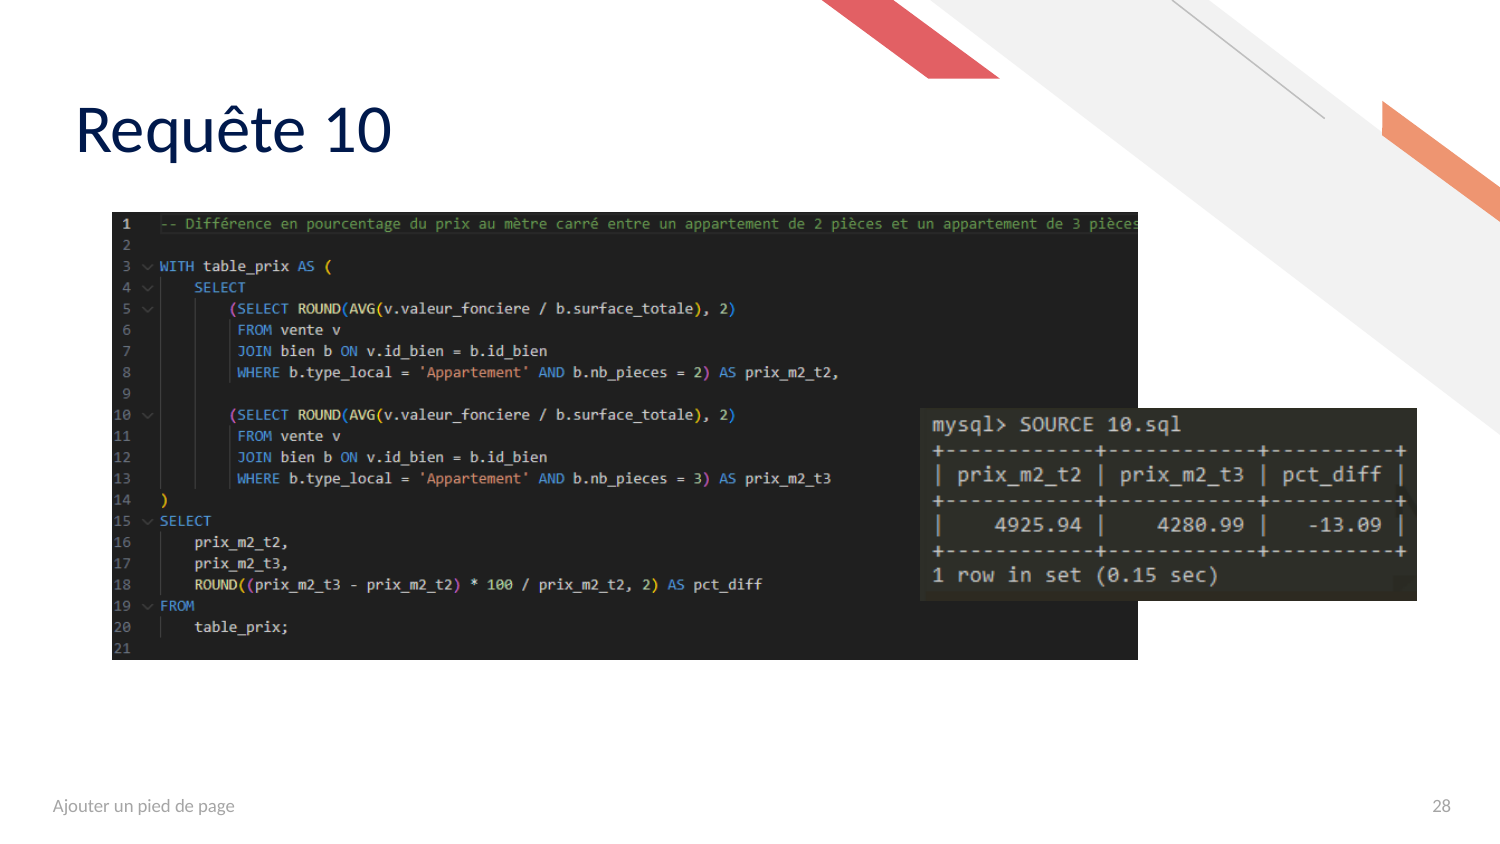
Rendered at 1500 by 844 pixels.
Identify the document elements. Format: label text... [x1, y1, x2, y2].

slide_number 28 [1371, 782, 1463, 827]
picture [111, 211, 1418, 661]
title Requête 10 [63, 25, 1090, 167]
footer Ajouter un pied de page [41, 782, 548, 827]
